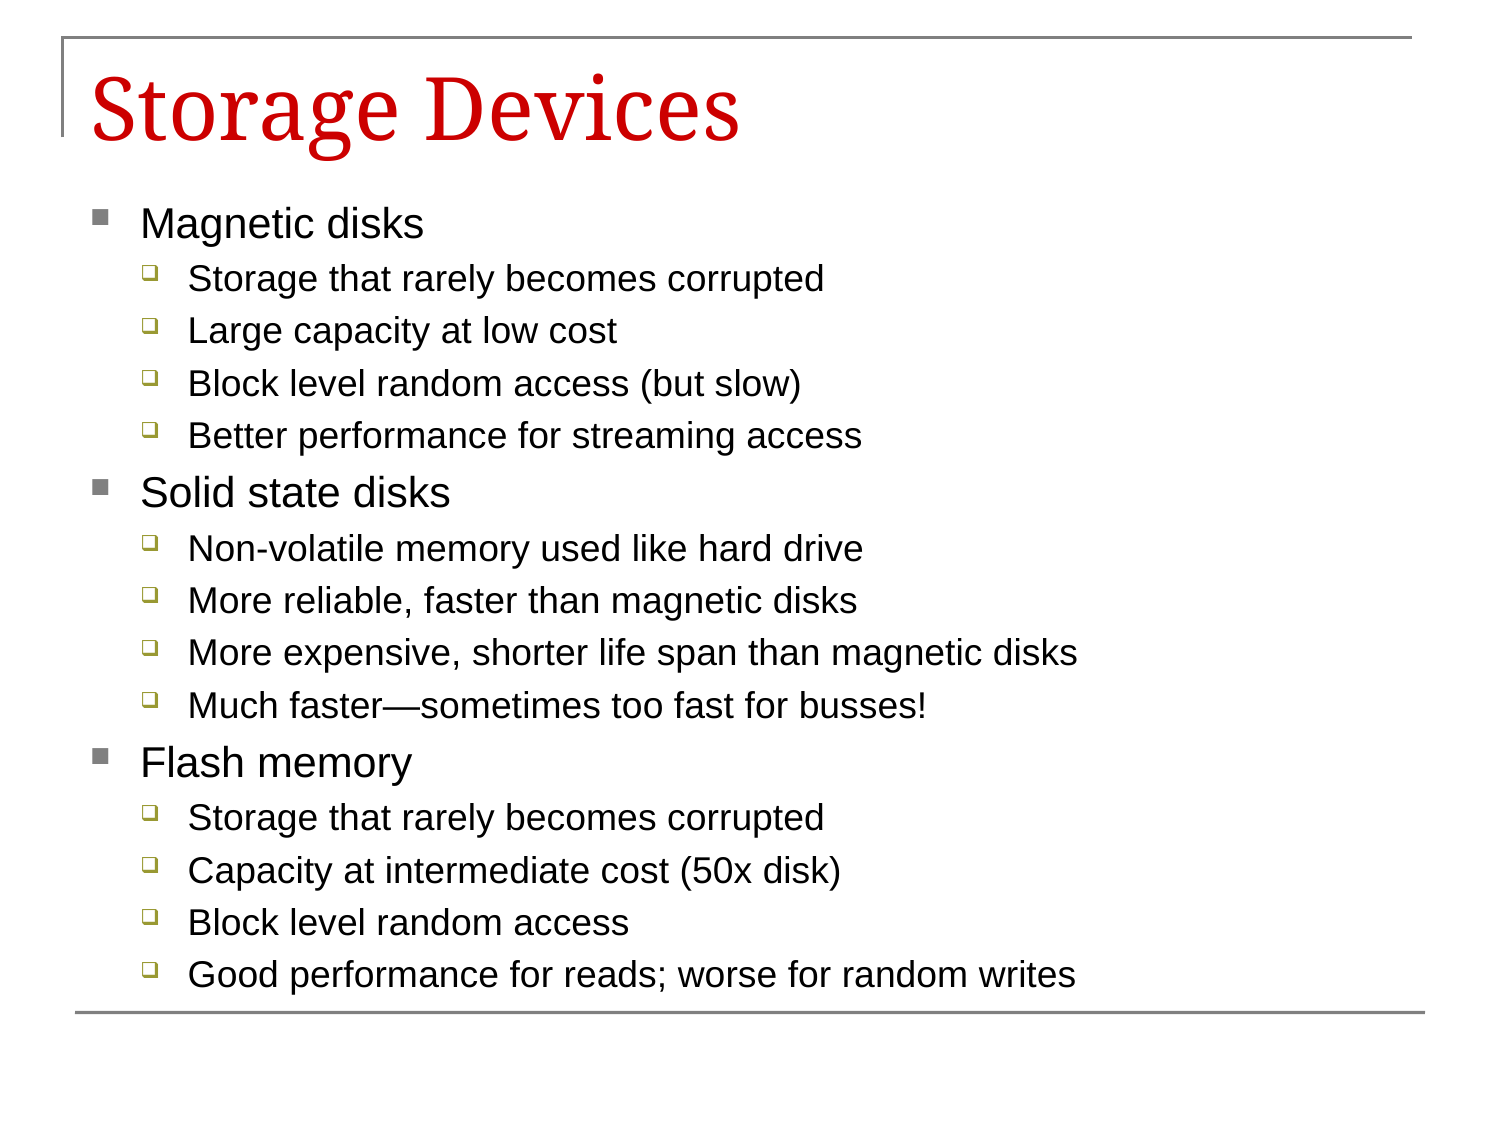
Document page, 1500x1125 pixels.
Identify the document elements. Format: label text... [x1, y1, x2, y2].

title Storage Devices [75, 45, 1425, 163]
list Magnetic disks Storage that rarely becomes corrupted Large capacity at low cost Block level random access (but slow) Better performance for streaming access Solid state disks Non-volatile memory used like hard drive More reliable, faster than magnetic disks More expensive, shorter life span than magnetic disks Much faster—sometimes too fast for busses! Flash memory Storage that rarely becomes corrupted Capacity at intermediate cost (50x disk) Block level random access Good performance for reads; worse for random writes [75, 187, 1425, 1006]
